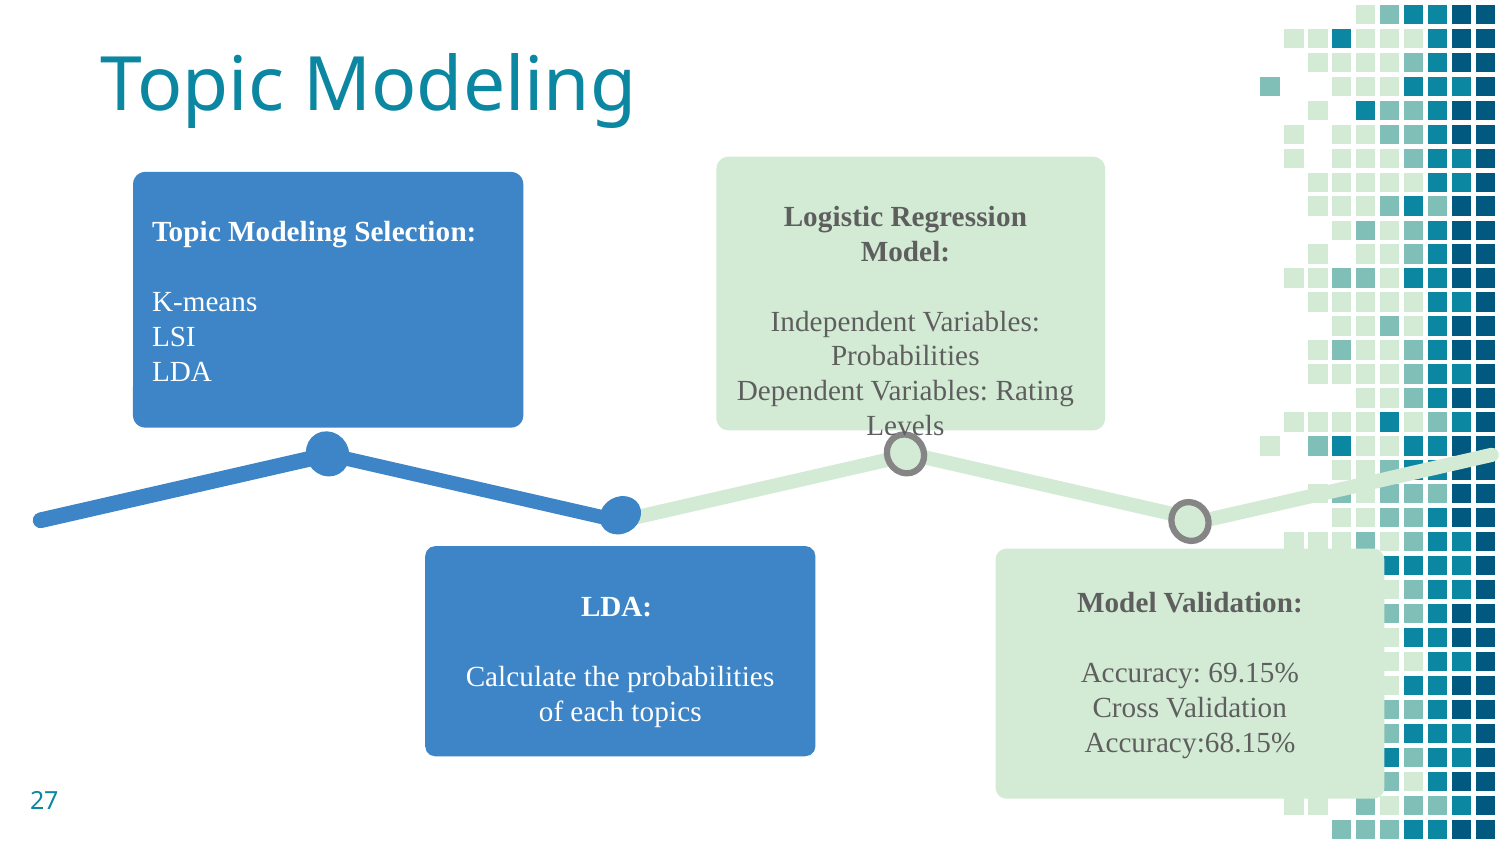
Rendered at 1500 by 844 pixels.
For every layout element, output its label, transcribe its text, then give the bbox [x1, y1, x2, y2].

text_box [33, 489, 210, 528]
title Topic Modeling [85, 0, 1195, 141]
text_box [133, 172, 523, 482]
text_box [716, 156, 1106, 482]
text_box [995, 494, 1385, 799]
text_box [425, 494, 815, 756]
text_box [1297, 447, 1499, 492]
slide_number 27 [15, 763, 117, 839]
